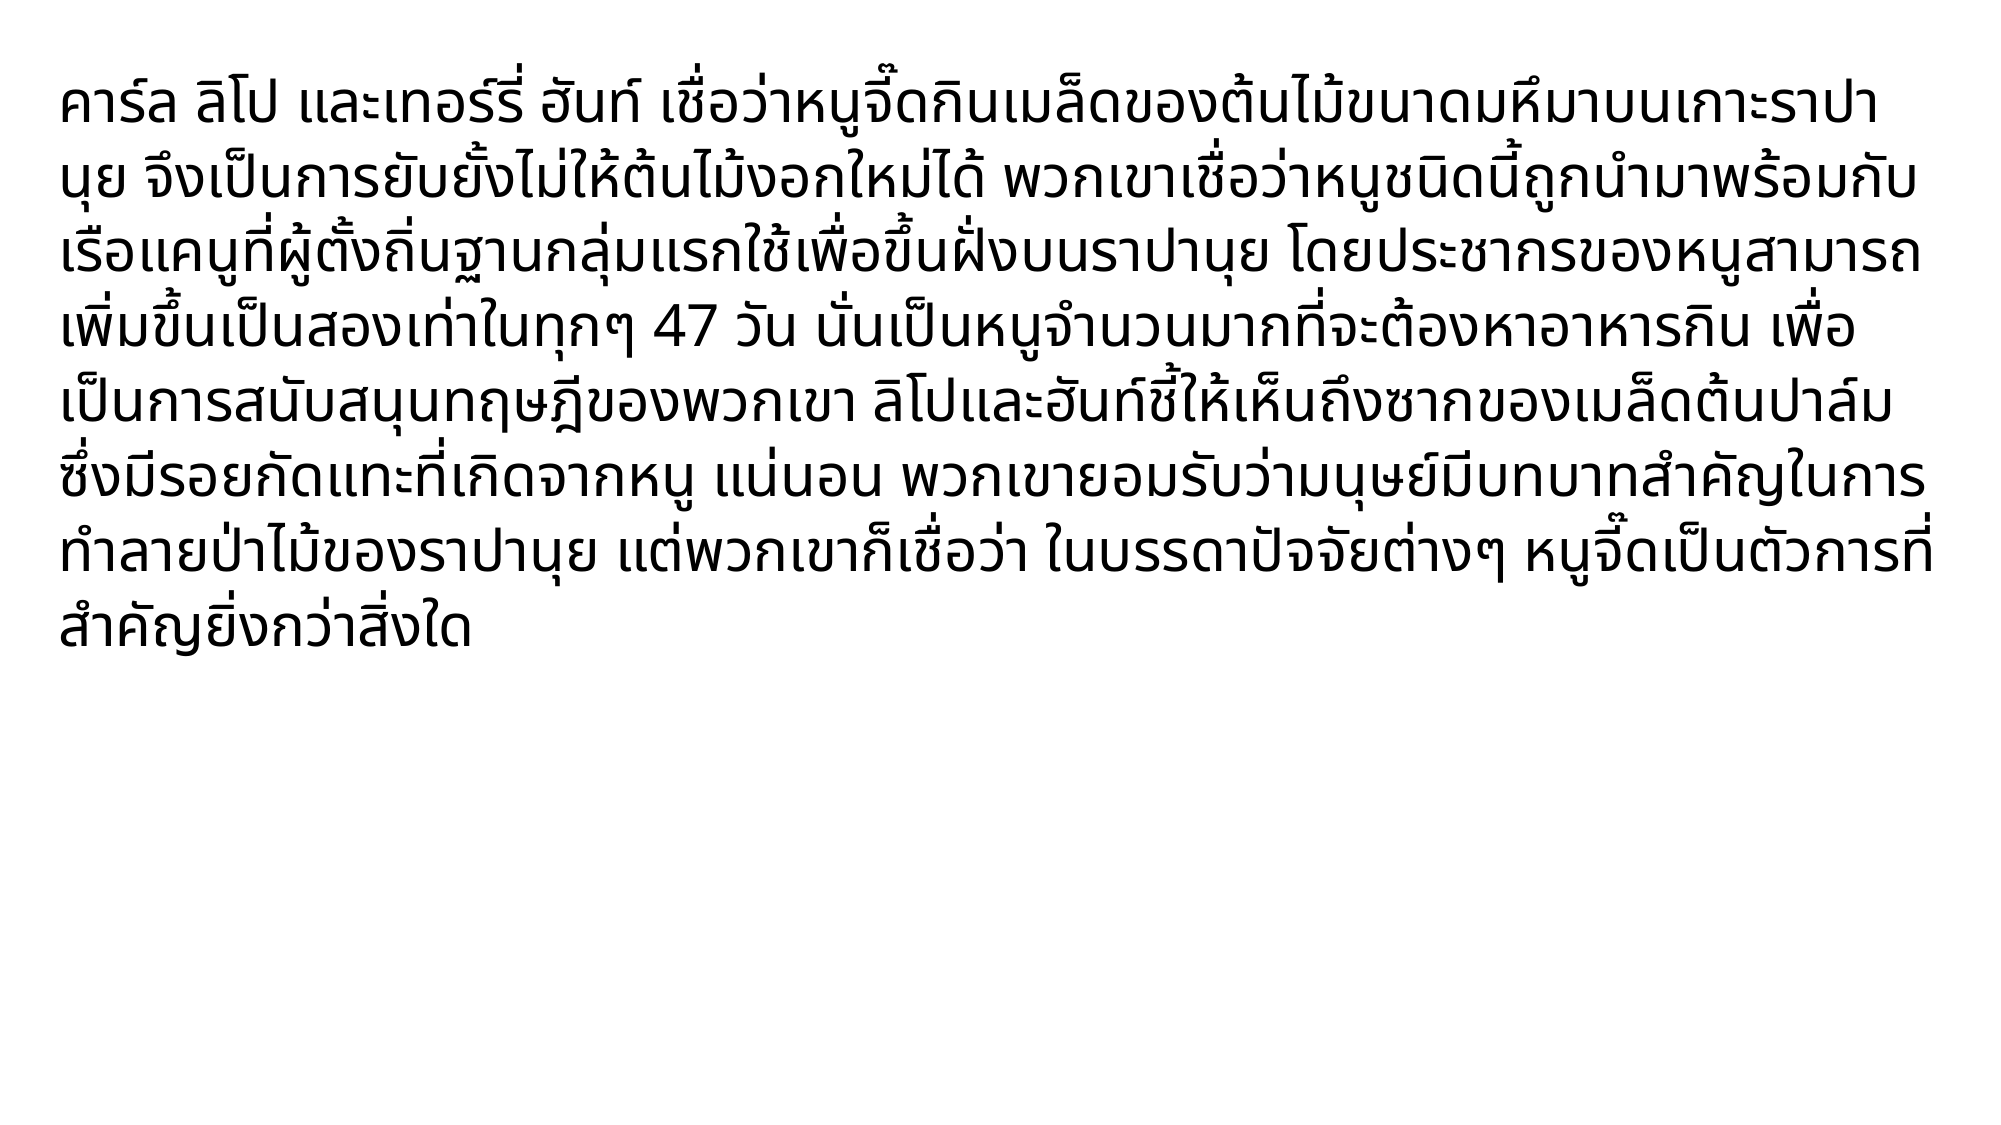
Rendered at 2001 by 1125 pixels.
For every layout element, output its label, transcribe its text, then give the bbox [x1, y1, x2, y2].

text_box คาร์ล ลิโป และเทอร์รี่ ฮันท์ เชื่อว่าหนูจี๊ดกินเมล็ดของต้นไม้ขนาดมหึมาบนเกาะราปานุย จึงเป็นการยับยั้งไม่ให้ต้นไม้งอกใหม่ได้ พวกเขาเชื่อว่าหนูชนิดนี้ถูกนำมาพร้อมกับเรือแคนูที่ผู้ตั้งถิ่นฐานกลุ่มแรกใช้เพื่อขึ้นฝั่งบนราปานุย โดยประชากรของหนูสามารถเพิ่มขึ้นเป็นสองเท่าในทุกๆ 47 วัน นั่นเป็นหนูจำนวนมากที่จะต้องหาอาหารกิน เพื่อเป็นการสนับสนุนทฤษฎีของพวกเขา ลิโปและฮันท์ชี้ให้เห็นถึงซากของเมล็ดต้นปาล์มซึ่งมีรอยกัดแทะที่เกิดจากหนู แน่นอน พวกเขายอมรับว่ามนุษย์มีบทบาทสำคัญในการทำลายป่าไม้ของราปานุย แต่พวกเขาก็เชื่อว่า ในบรรดาปัจจัยต่างๆ หนูจี๊ดเป็นตัวการที่สำคัญยิ่งกว่าสิ่งใด [0, 0, 2000, 717]
